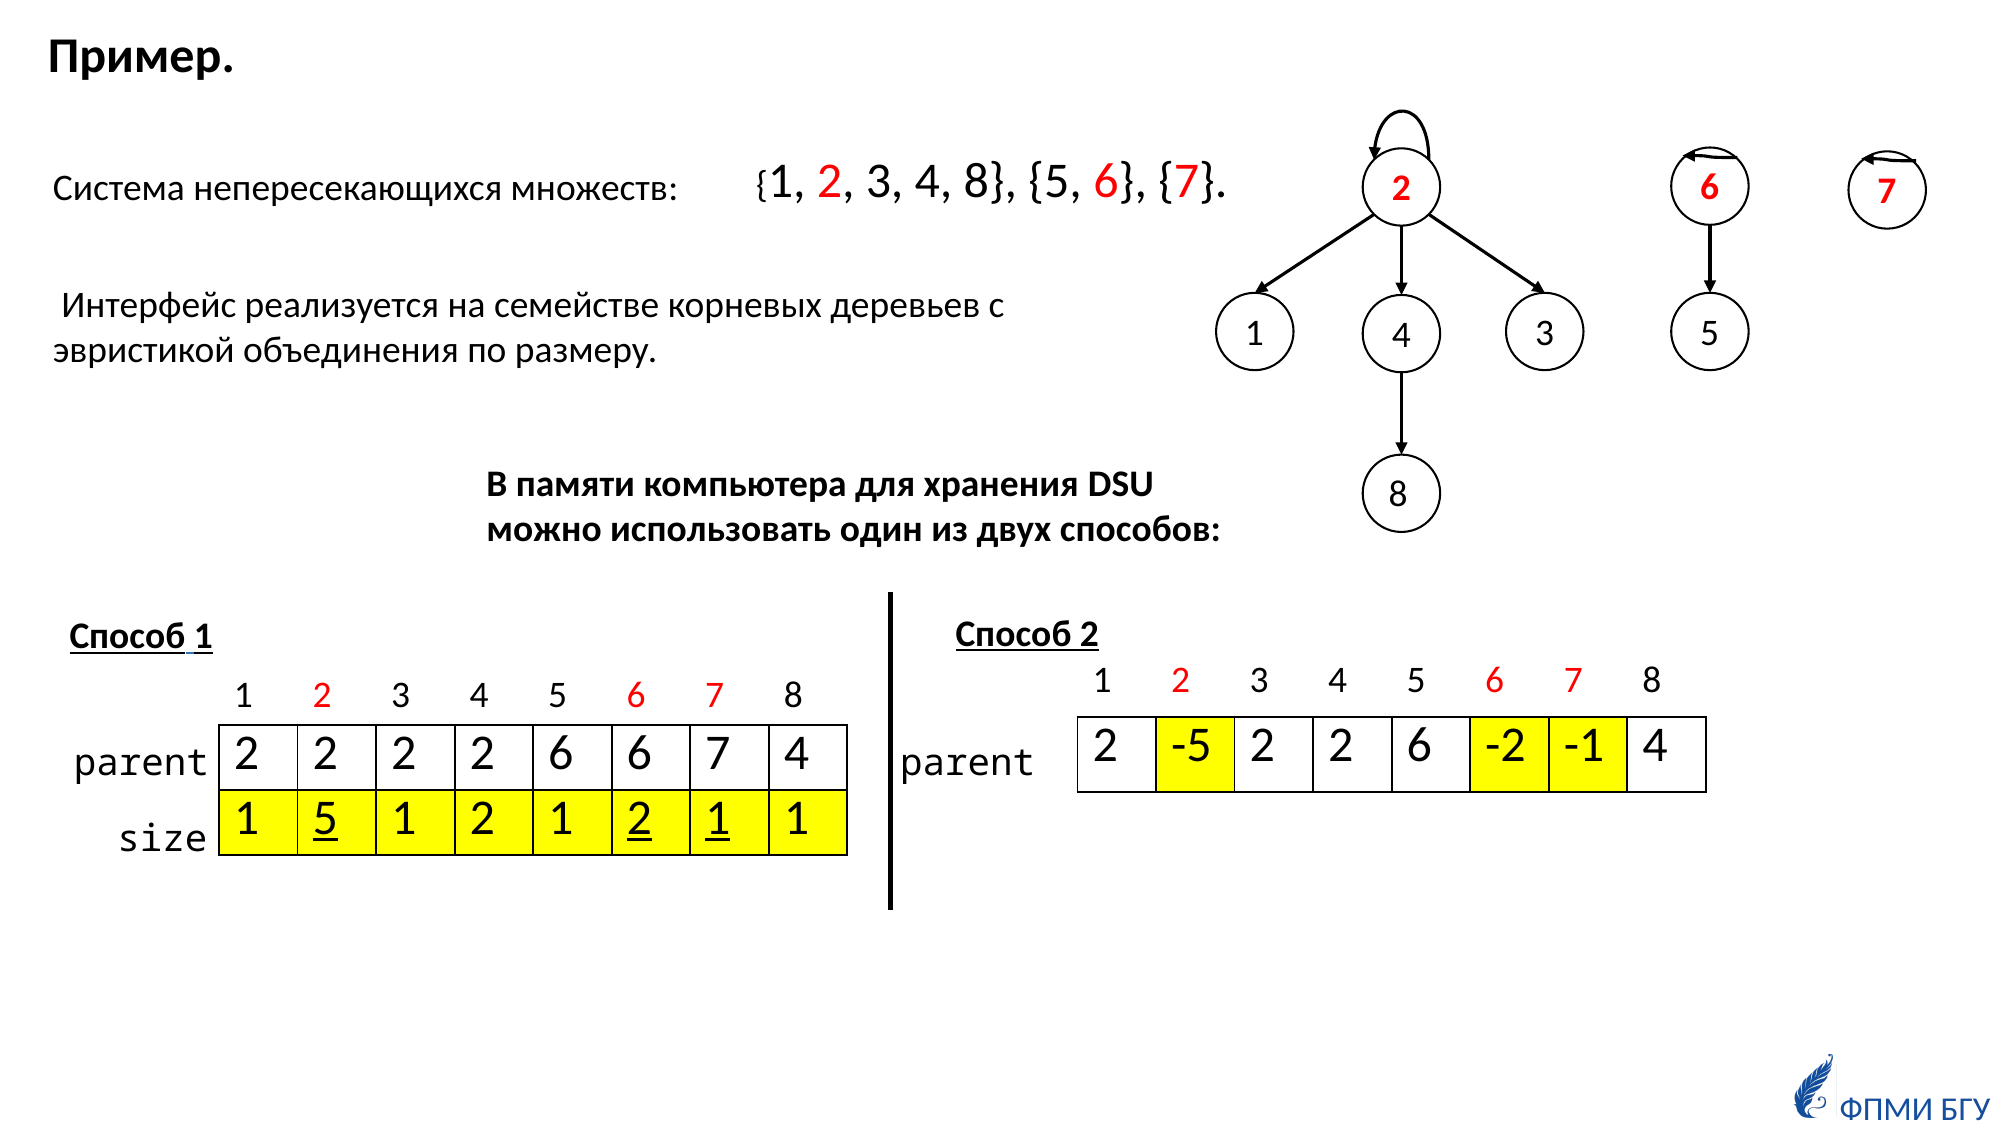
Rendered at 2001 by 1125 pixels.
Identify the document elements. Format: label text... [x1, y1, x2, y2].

table_cell -1 [1550, 718, 1626, 791]
text_box Способ 2 [940, 601, 1115, 661]
table_header 1 [220, 673, 297, 724]
table_cell 2 [456, 791, 532, 854]
table_cell 4 [770, 726, 846, 789]
table_cell 2 [1314, 718, 1391, 791]
table_header 6 [1471, 658, 1548, 716]
table_cell 2 [377, 726, 454, 789]
table_cell 2 [220, 726, 297, 789]
table_cell -5 [1157, 718, 1234, 791]
table_header 3 [377, 673, 454, 724]
table_cell 2 [613, 791, 689, 854]
text_box parent [893, 730, 1050, 791]
table_header 7 [1550, 658, 1626, 716]
table_header 2 [1157, 658, 1234, 716]
table_header 3 [1235, 658, 1312, 716]
table_header 7 [691, 673, 768, 724]
table_cell 6 [1393, 718, 1469, 791]
text_box {1, 2, 3, 4, 8}, {5, 6}, {7}. [741, 139, 1243, 215]
table_cell 1 [377, 791, 454, 854]
table_header 5 [1393, 658, 1469, 716]
table_header 4 [456, 673, 532, 724]
table_header 8 [1628, 658, 1705, 716]
table_cell 2 [456, 726, 532, 789]
table_header 4 [1314, 658, 1391, 716]
table_header 8 [770, 673, 846, 724]
table_cell 2 [1235, 718, 1312, 791]
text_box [1216, 147, 1926, 533]
text_box Пример. [33, 15, 250, 91]
text_box Система непересекающихся множеств: [38, 155, 697, 215]
table_cell 2 [298, 726, 375, 789]
table_cell 6 [534, 726, 611, 789]
table_cell 7 [691, 726, 768, 789]
picture [1793, 1054, 1837, 1118]
text_box parent [59, 730, 224, 791]
table_cell -2 [1471, 718, 1548, 791]
table_cell 6 [613, 726, 689, 789]
table_cell 1 [534, 791, 611, 854]
text_box Интерфейс реализуется на семействе корневых деревьев с эвристикой объединения по размеру. [38, 272, 1097, 377]
table_cell 1 [220, 791, 297, 854]
table_cell 1 [691, 791, 768, 854]
table_header 1 [1078, 658, 1155, 716]
table_cell 2 [1078, 718, 1155, 791]
table_cell 5 [298, 791, 375, 854]
text_box Способ 1 [54, 604, 229, 664]
table_header 5 [534, 673, 611, 724]
table_header 6 [613, 673, 689, 724]
table_cell 1 [770, 791, 846, 854]
text_box size [102, 806, 222, 866]
table_cell 4 [1628, 718, 1705, 791]
text_box В памяти компьютера для хранения DSU можно использовать один из двух способов: [471, 451, 1249, 557]
table_header 2 [298, 673, 375, 724]
